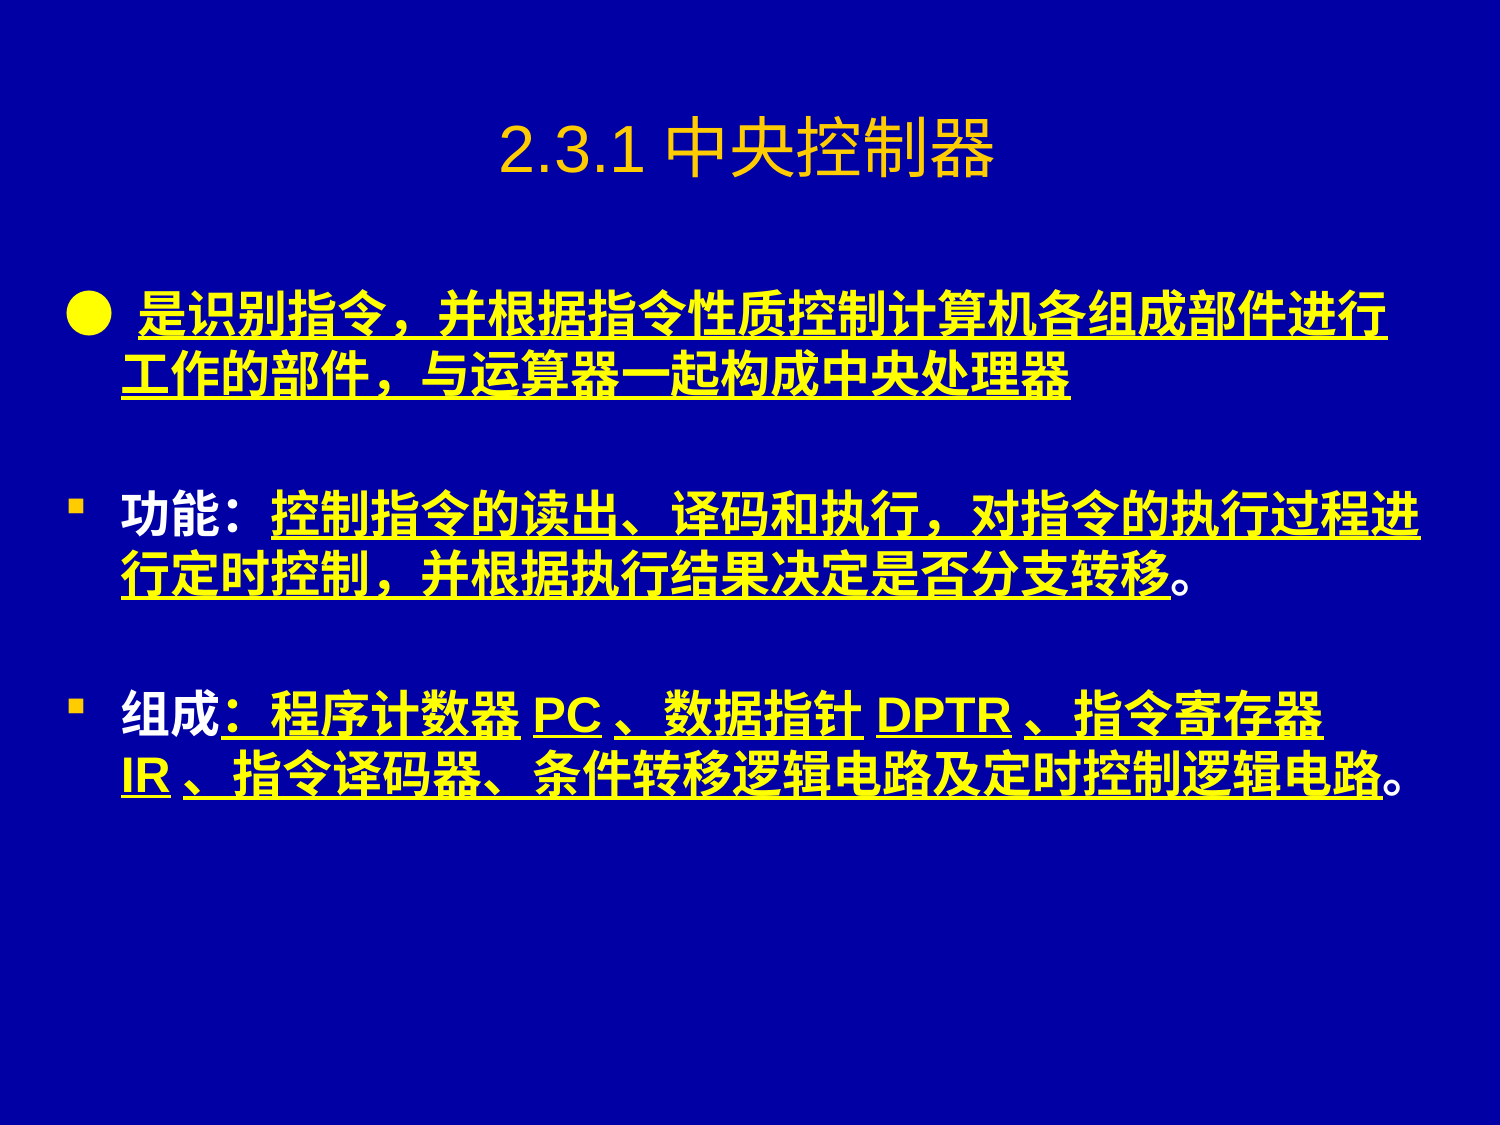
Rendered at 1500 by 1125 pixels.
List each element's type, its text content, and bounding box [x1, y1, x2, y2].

title 2.3.1中央控制器 [49, 37, 1446, 256]
list ● 是识别指令，并根据指令性质控制计算机各组成部件进行工作的部件，与运算器一起构成中央处理器 功能：控制指令的读出、译码和执行，对指令的执行过程进行定时控制，并根据执行结果决定是否分支转移。 组成：程序计数器PC、数据指针DPTR、指令寄存器IR、指令译码器、条件转移逻辑电路及定时控制逻辑电路。 [49, 274, 1451, 1001]
